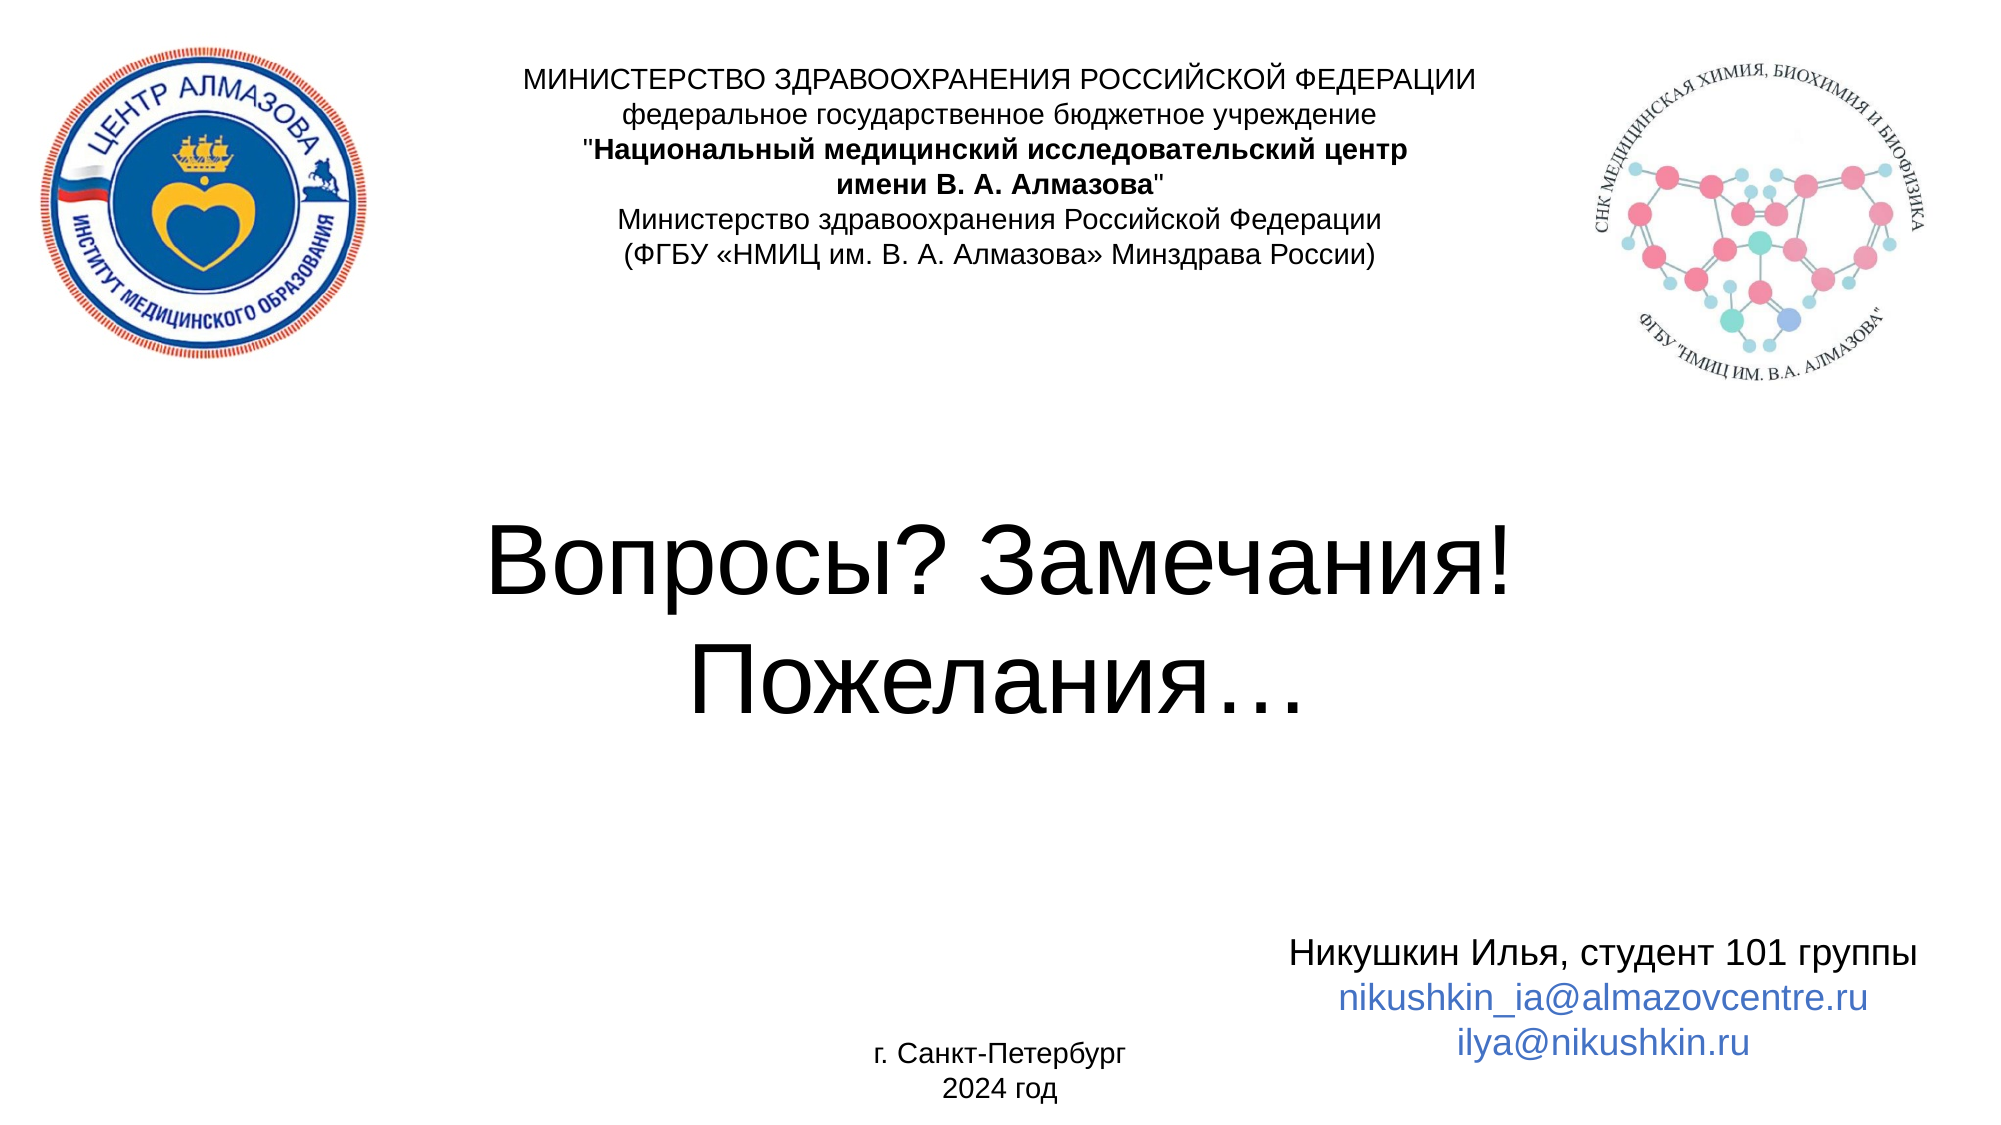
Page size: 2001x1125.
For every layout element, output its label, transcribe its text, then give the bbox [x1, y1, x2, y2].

text_box Никушкин Илья, студент 101 группы nikushkin_ia@almazovcentre.ru ilya@nikushkin.ru [1249, 920, 1958, 1071]
text_box г. Санкт-Петербург 2024 год [810, 1027, 1190, 1113]
text_box Вопросы? Замечания! Пожелания… [227, 486, 1773, 742]
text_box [23, 16, 1958, 415]
